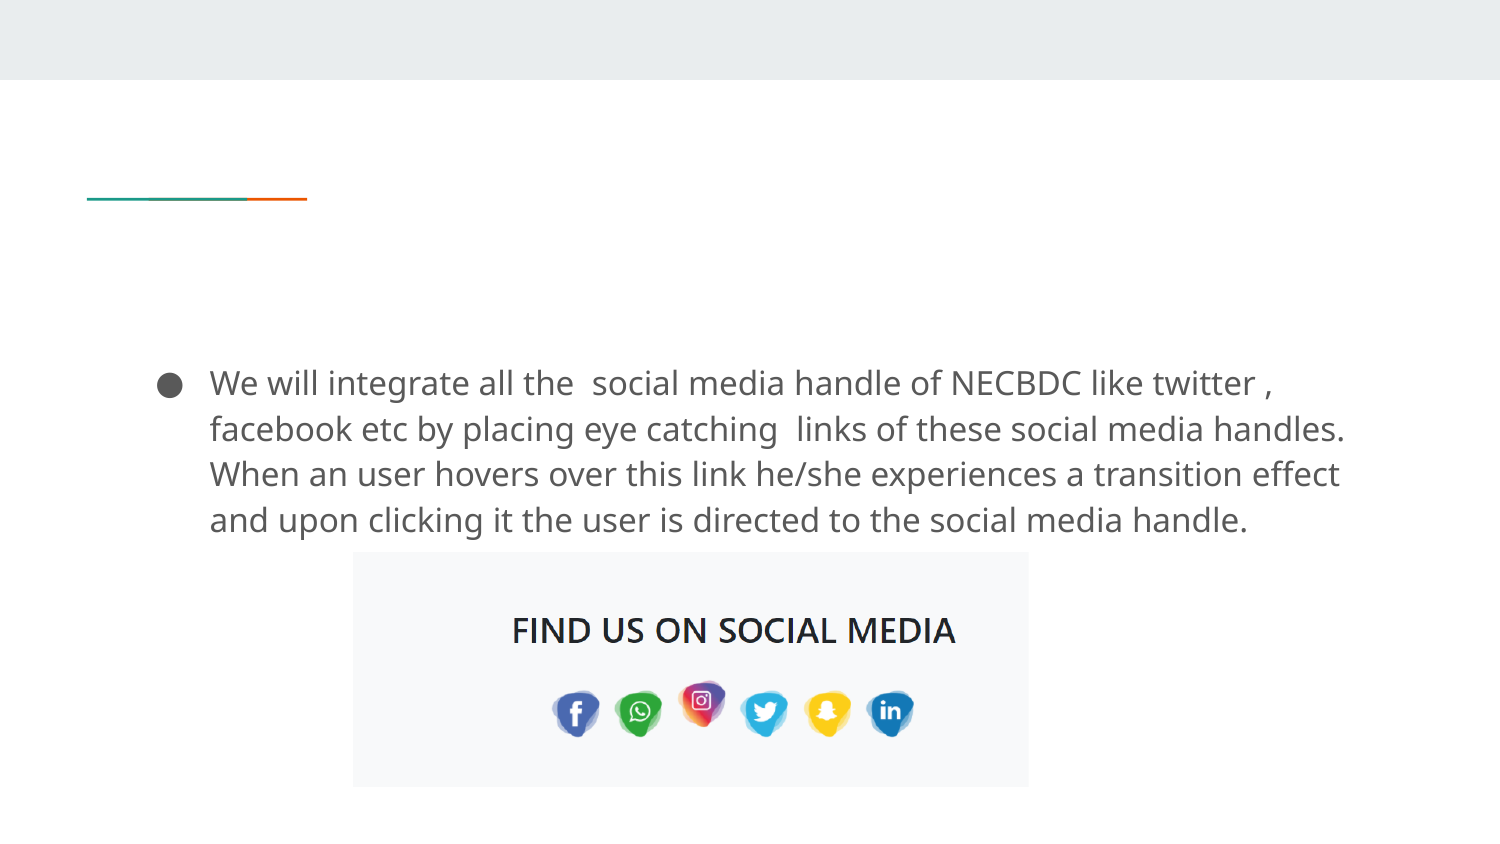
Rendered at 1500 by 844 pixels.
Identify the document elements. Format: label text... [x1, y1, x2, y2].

list We will integrate all the social media handle of NECBDC like twitter , facebook etc by placing eye catching links of these social media handles. When an user hovers over this link he/she experiences a transition effect and upon clicking it the user is directed to the social media handle. [119, 341, 1381, 712]
picture [352, 552, 1029, 787]
